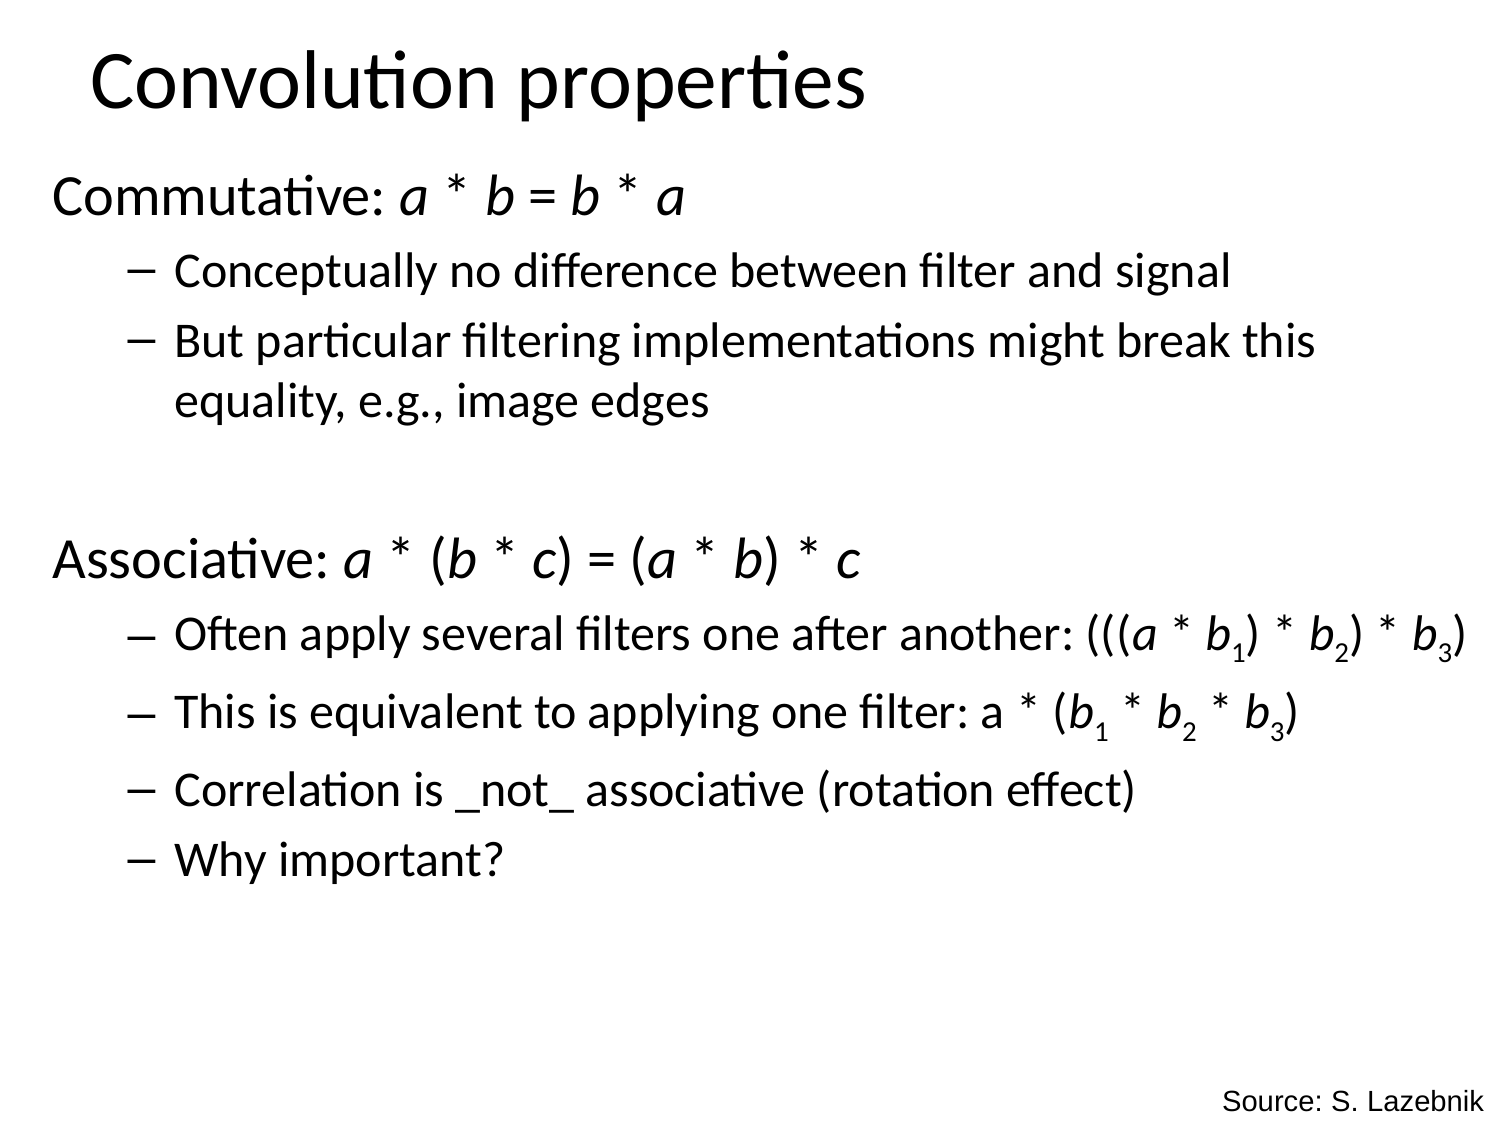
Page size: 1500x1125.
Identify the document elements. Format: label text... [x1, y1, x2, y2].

list Commutative: a * b = b * a Conceptually no difference between filter and signal But particular filtering implementations might break this equality, e.g., image edges Associative: a * (b * c) = (a * b) * c Often apply several filters one after another: (((a * b1) * b2) * b3) This is equivalent to applying one filter: a * (b1 * b2 * b3) Correlation is _not_ associative (rotation effect) Why important? [37, 149, 1500, 1088]
text_box Source: S. Lazebnik [1207, 1074, 1500, 1125]
title Convolution properties [75, 0, 1425, 149]
